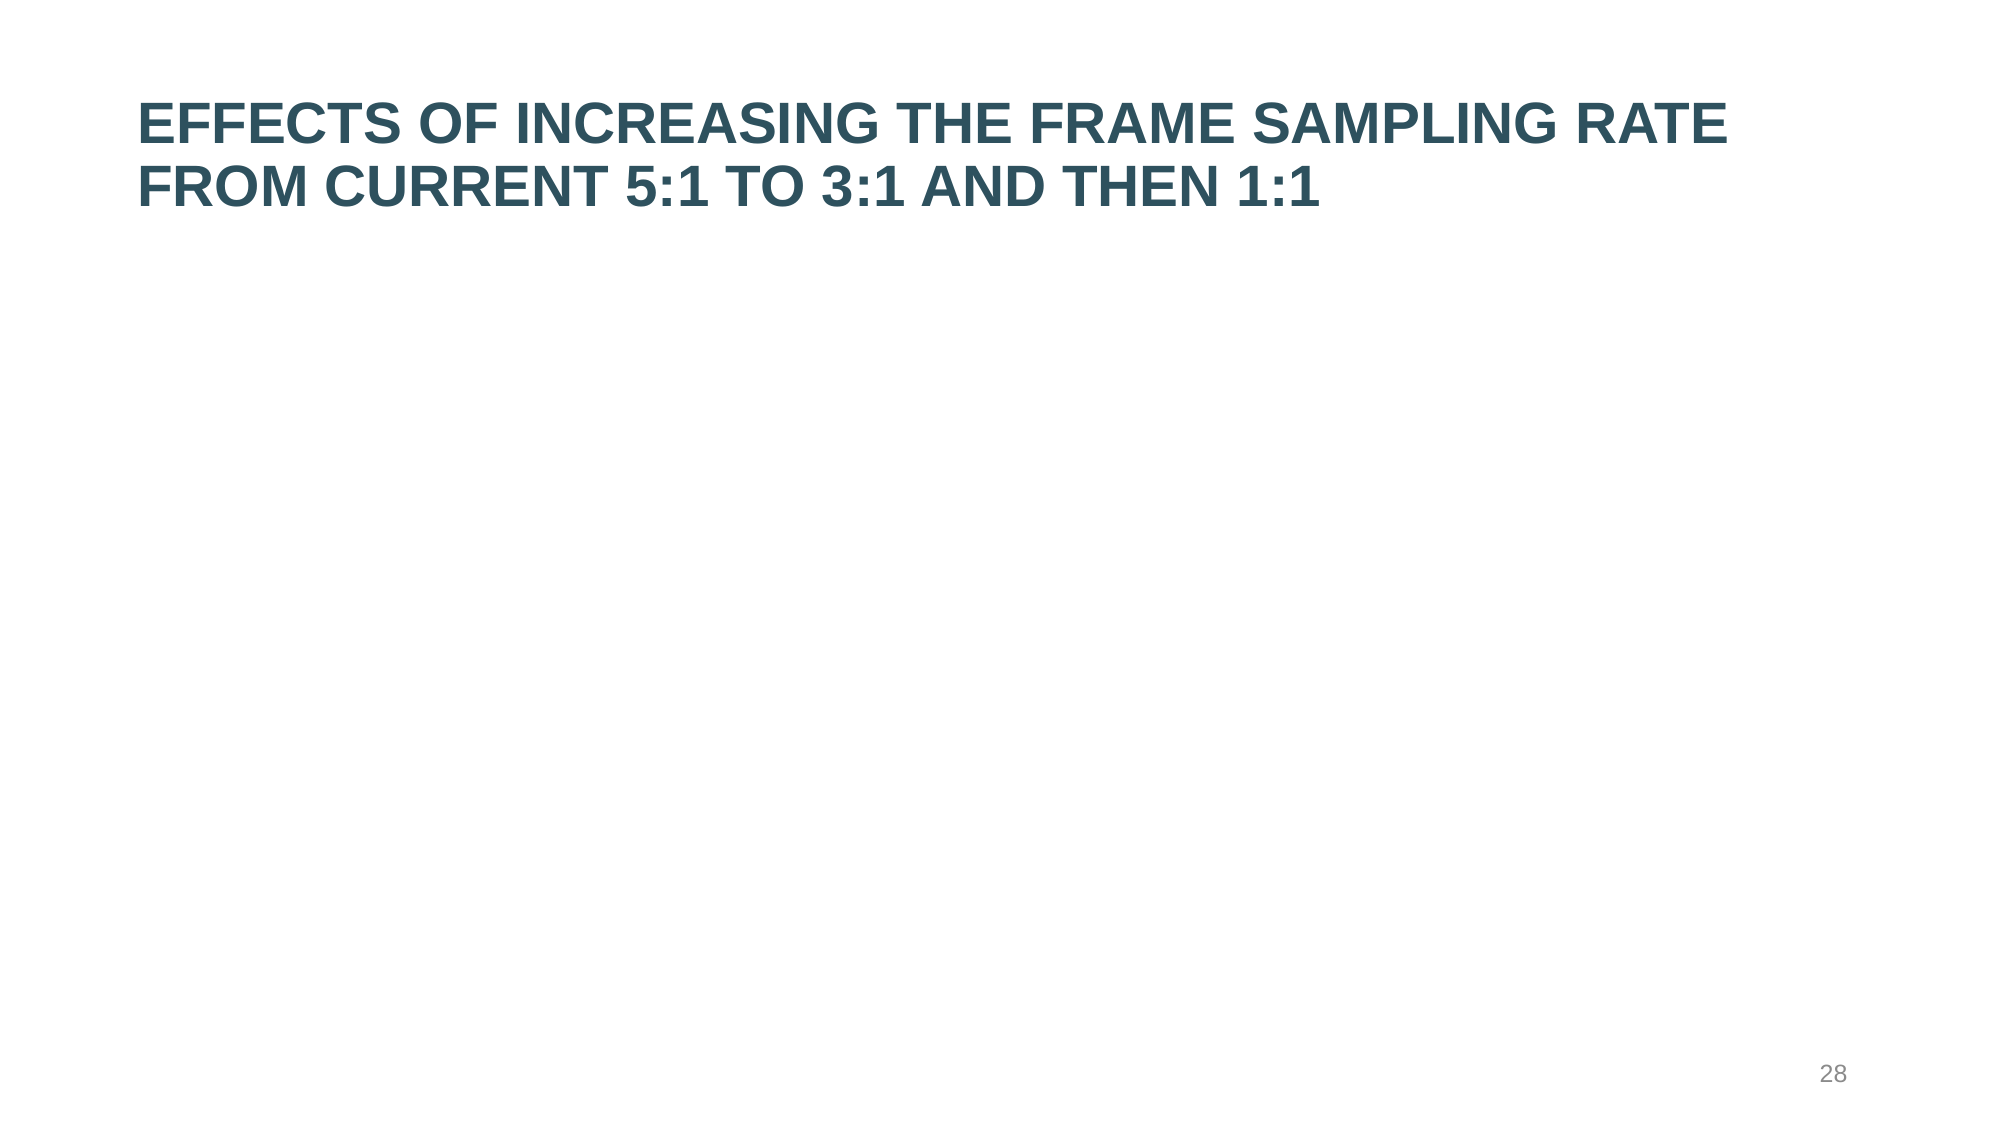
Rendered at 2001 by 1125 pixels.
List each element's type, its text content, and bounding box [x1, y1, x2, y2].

title EFFECTS OF INCREASING THE FRAME SAMPLING RATE FROM CURRENT 5:1 TO 3:1 AND THEN 1:1 [137, 93, 1867, 237]
slide_number 28 [1412, 1042, 1863, 1103]
